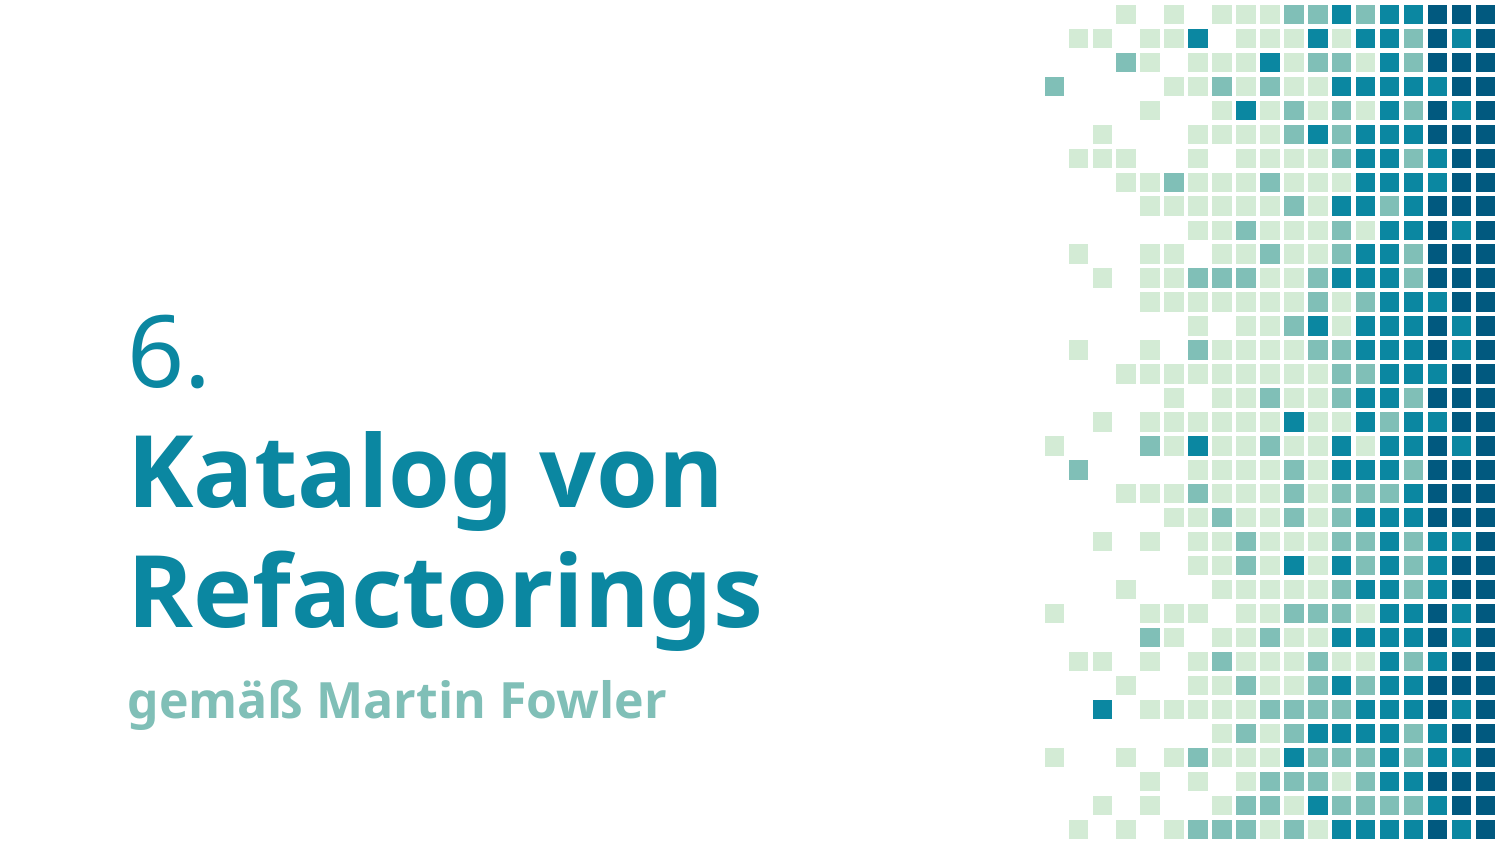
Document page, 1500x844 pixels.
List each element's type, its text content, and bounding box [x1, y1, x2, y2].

subtitle gemäß Martin Fowler [112, 653, 1019, 783]
title 6. Katalog von Refactorings [112, 472, 977, 653]
